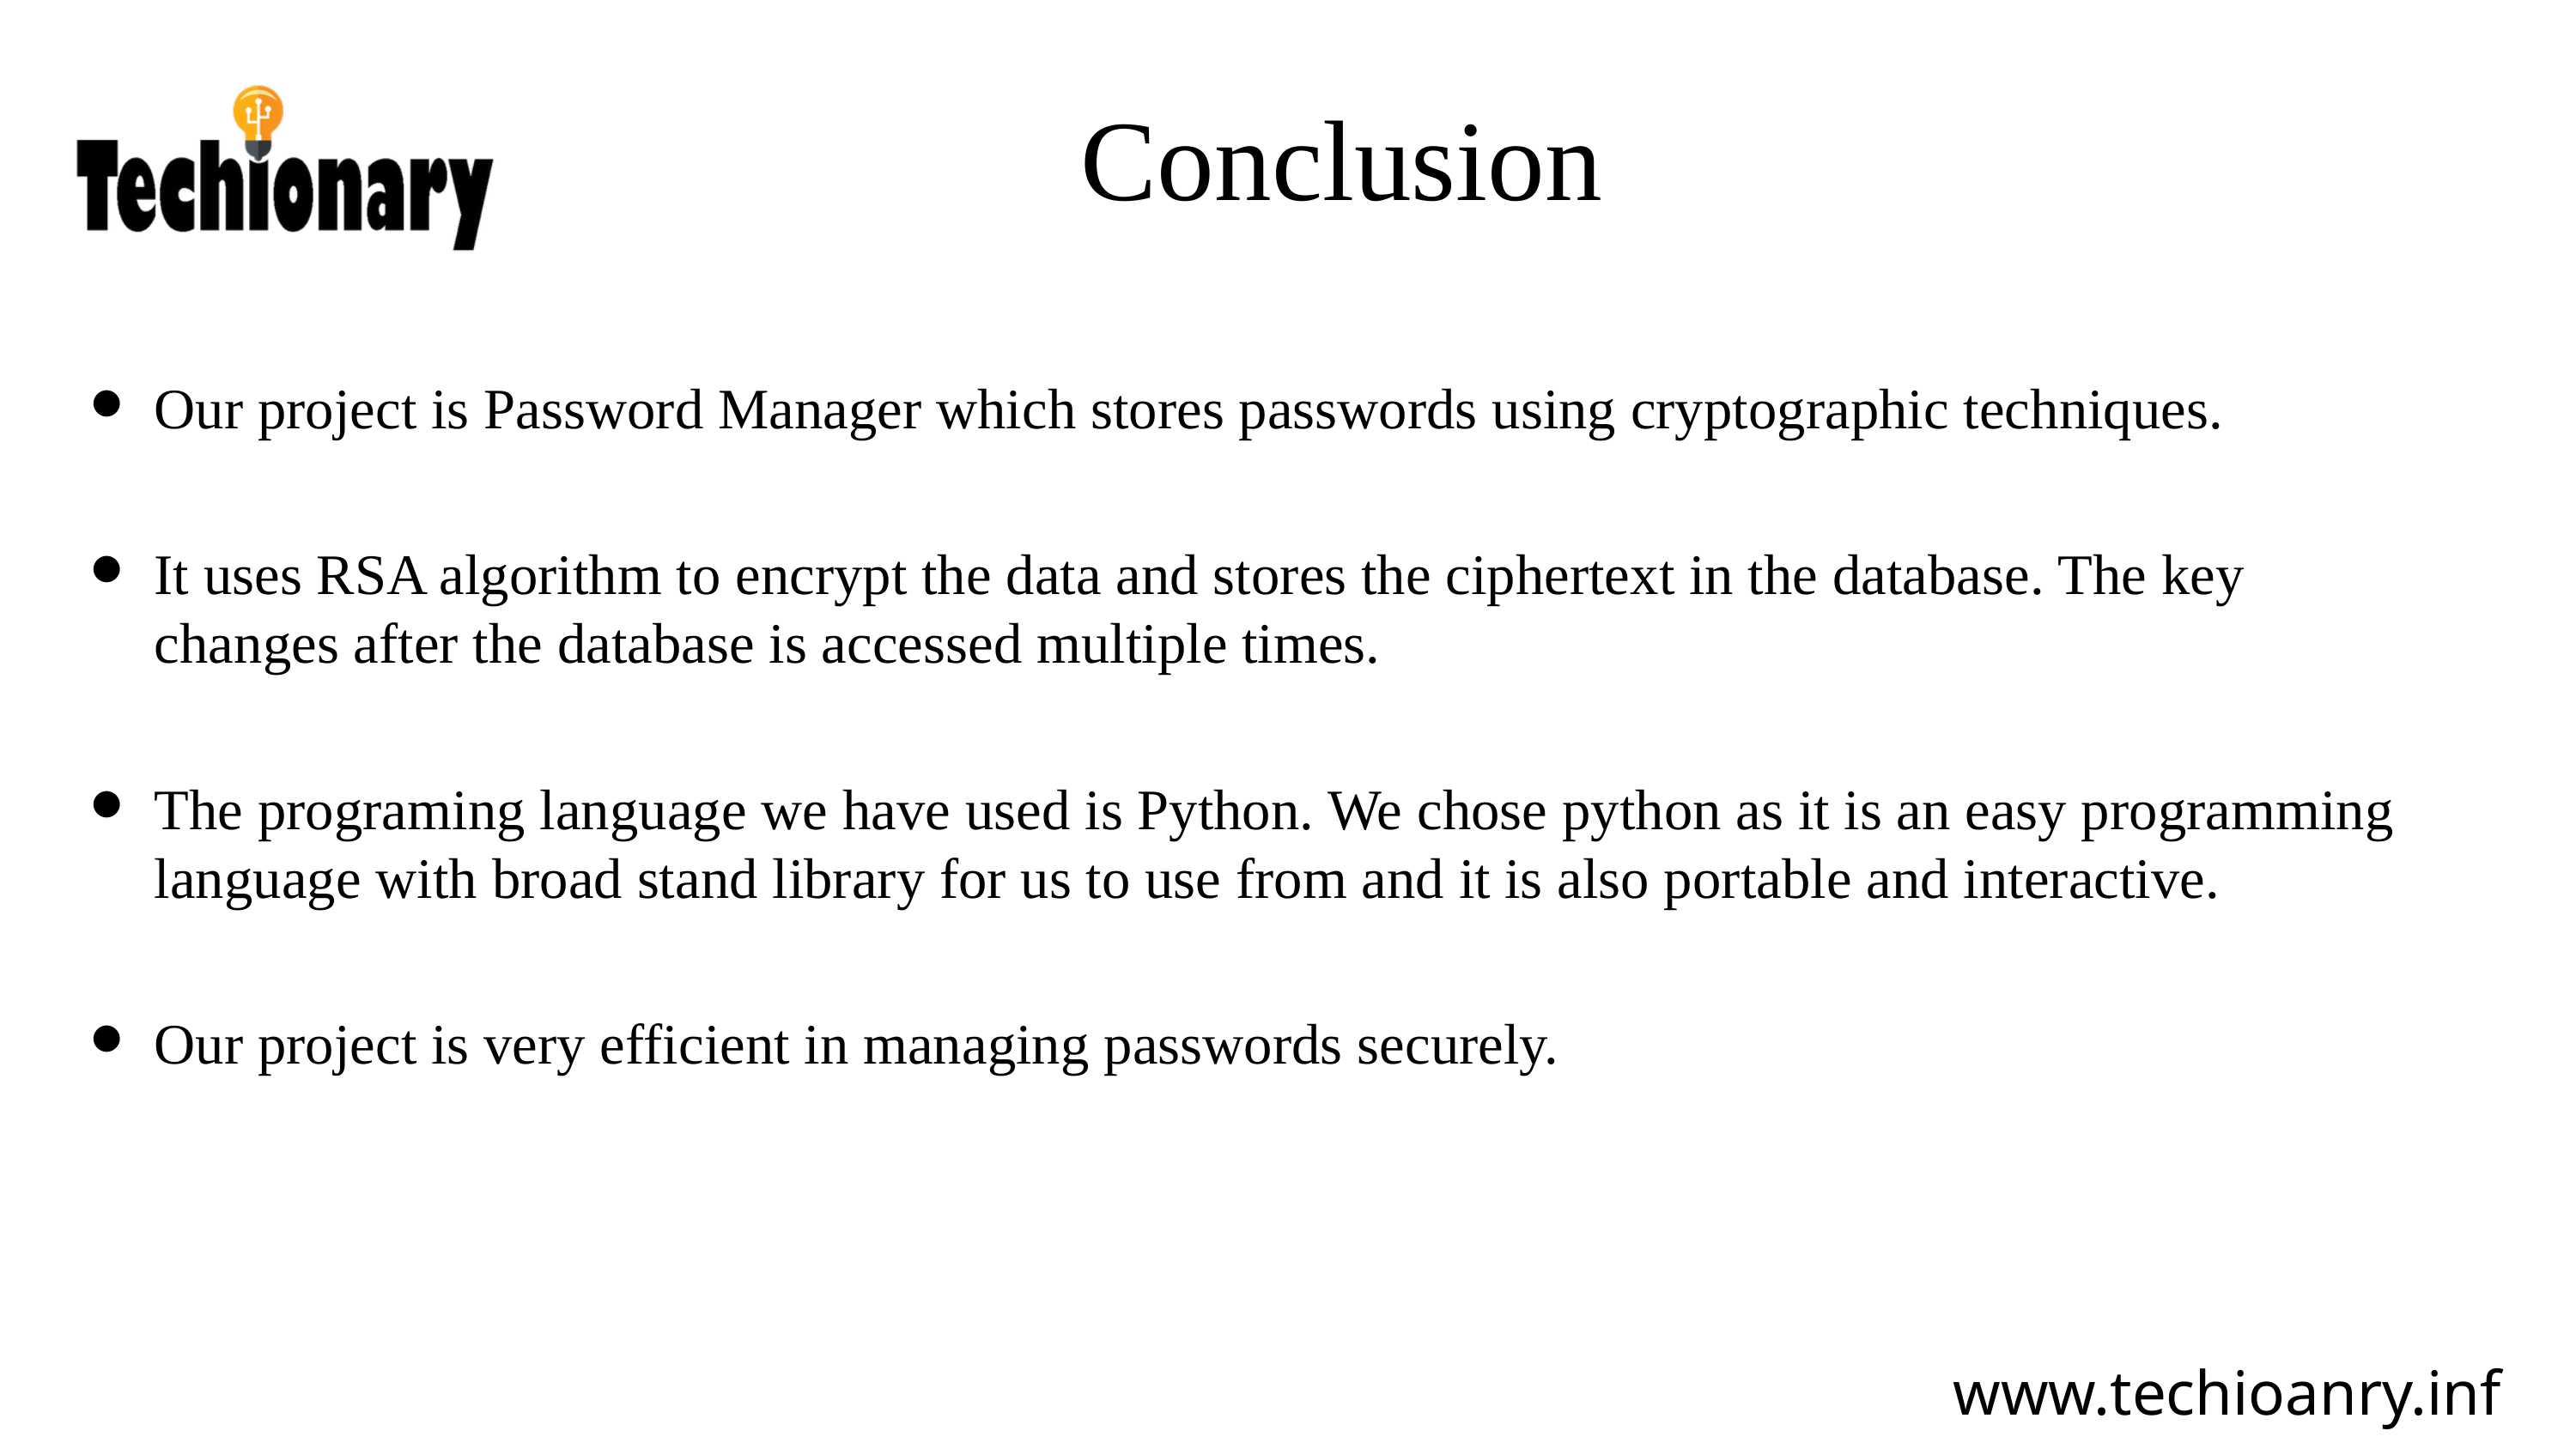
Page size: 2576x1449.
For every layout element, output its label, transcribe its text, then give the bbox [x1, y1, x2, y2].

text_box www.techioanry.info [1935, 1326, 2519, 1409]
text_box Our project is Password Manager which stores passwords using cryptographic techniques. It uses RSA algorithm to encrypt the data and stores the ciphertext in the database. The key changes after the database is accessed multiple times. The programing language we have used is Python. We chose python as it is an easy programming language with broad stand library for us to use from and it is also portable and interactive. Our project is very efficient in managing passwords securely. [76, 358, 2457, 1289]
picture [0, 0, 576, 384]
text_box Conclusion [1054, 30, 1630, 185]
